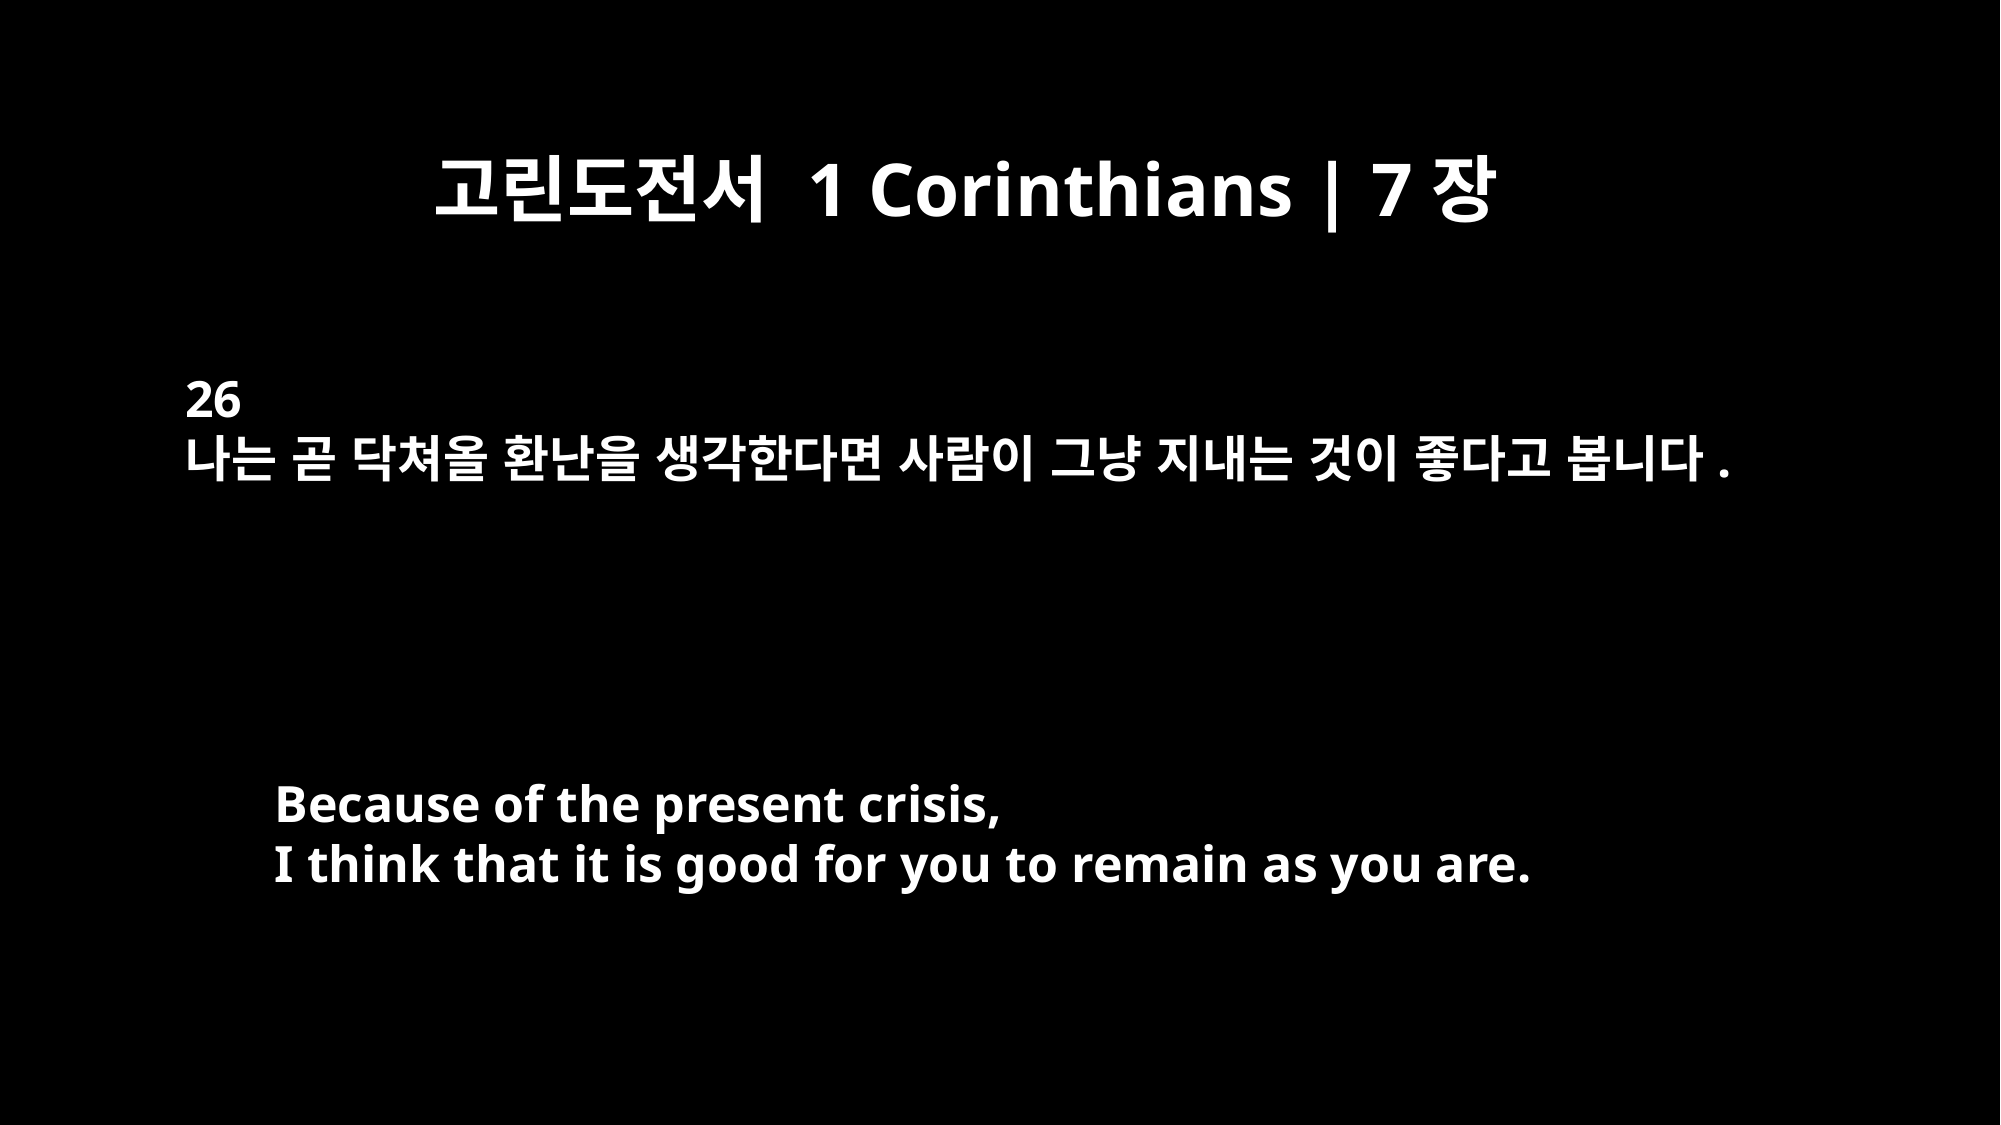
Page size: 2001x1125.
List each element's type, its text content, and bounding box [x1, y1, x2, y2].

text_box 26 나는 곧 닥쳐올 환난을 생각한다면 사람이 그냥 지내는 것이 좋다고 봅니다. [170, 359, 1747, 495]
text_box Because of the present crisis, I think that it is good for you to remain as you are. [260, 764, 1548, 900]
text_box 고린도전서 1 Corinthians | 7장 [418, 136, 1514, 239]
